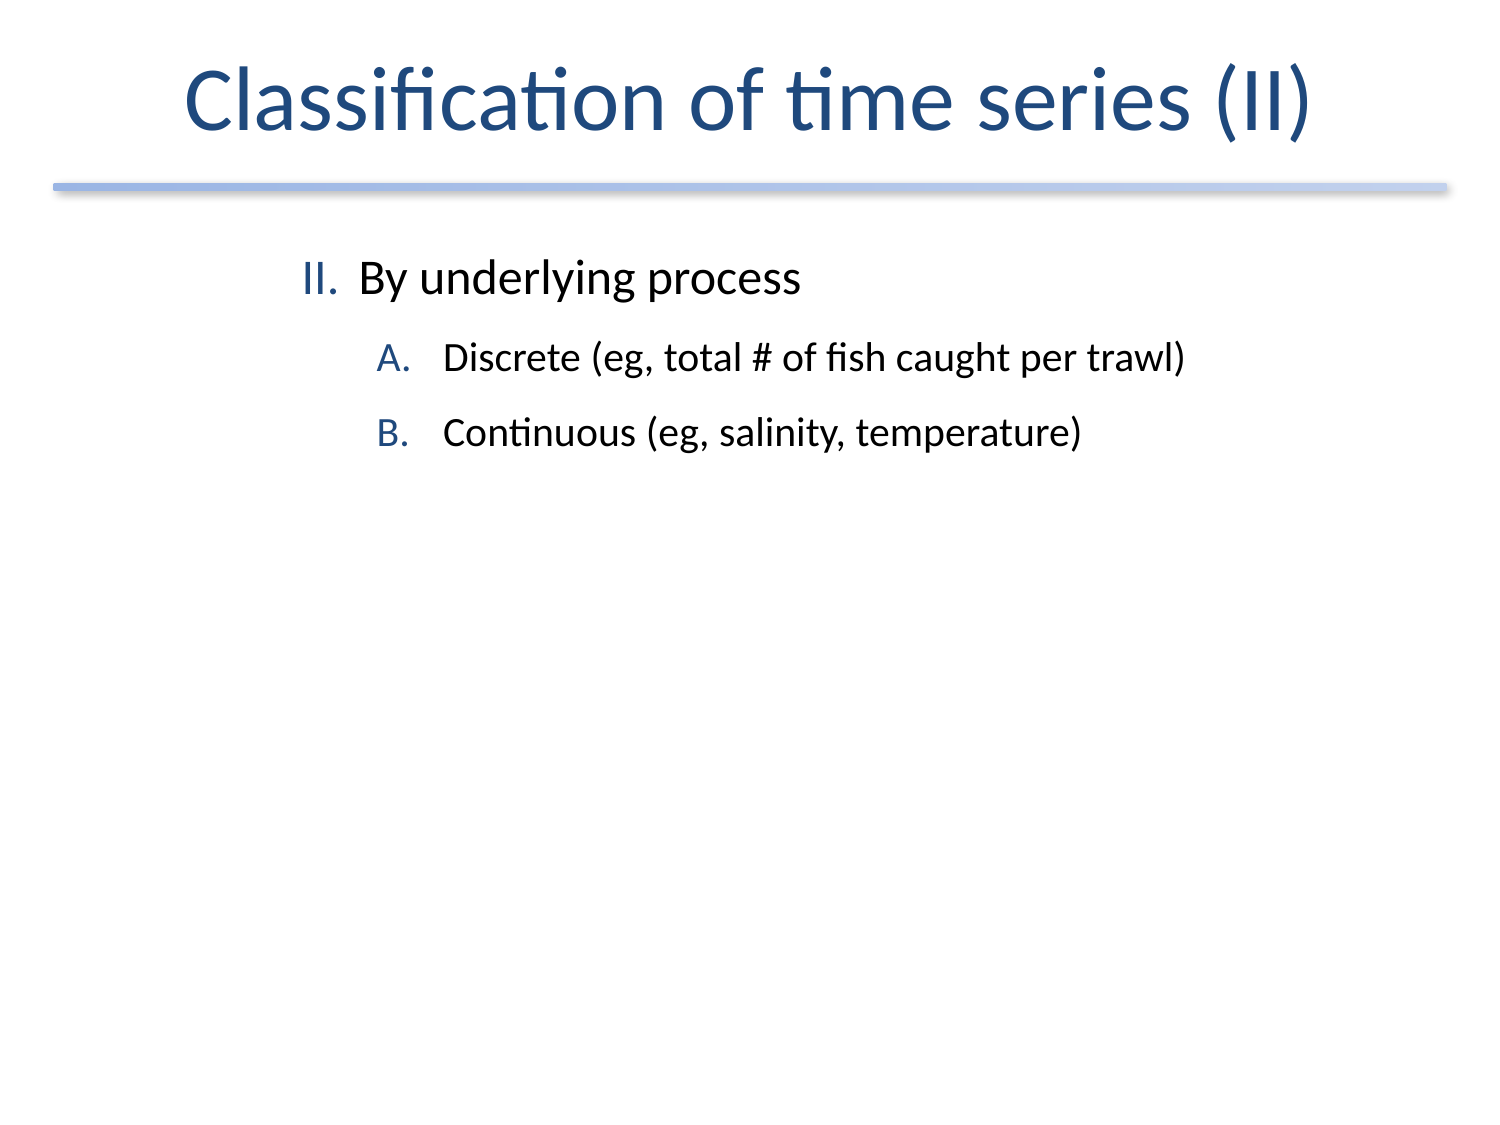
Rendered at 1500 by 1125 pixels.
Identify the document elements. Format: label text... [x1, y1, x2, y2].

text_box By underlying process Discrete (eg, total # of fish caught per trawl) Continuous (eg, salinity, temperature) [286, 237, 1213, 463]
title Classification of time series (II) [0, 0, 1500, 188]
text_box [53, 183, 1447, 191]
